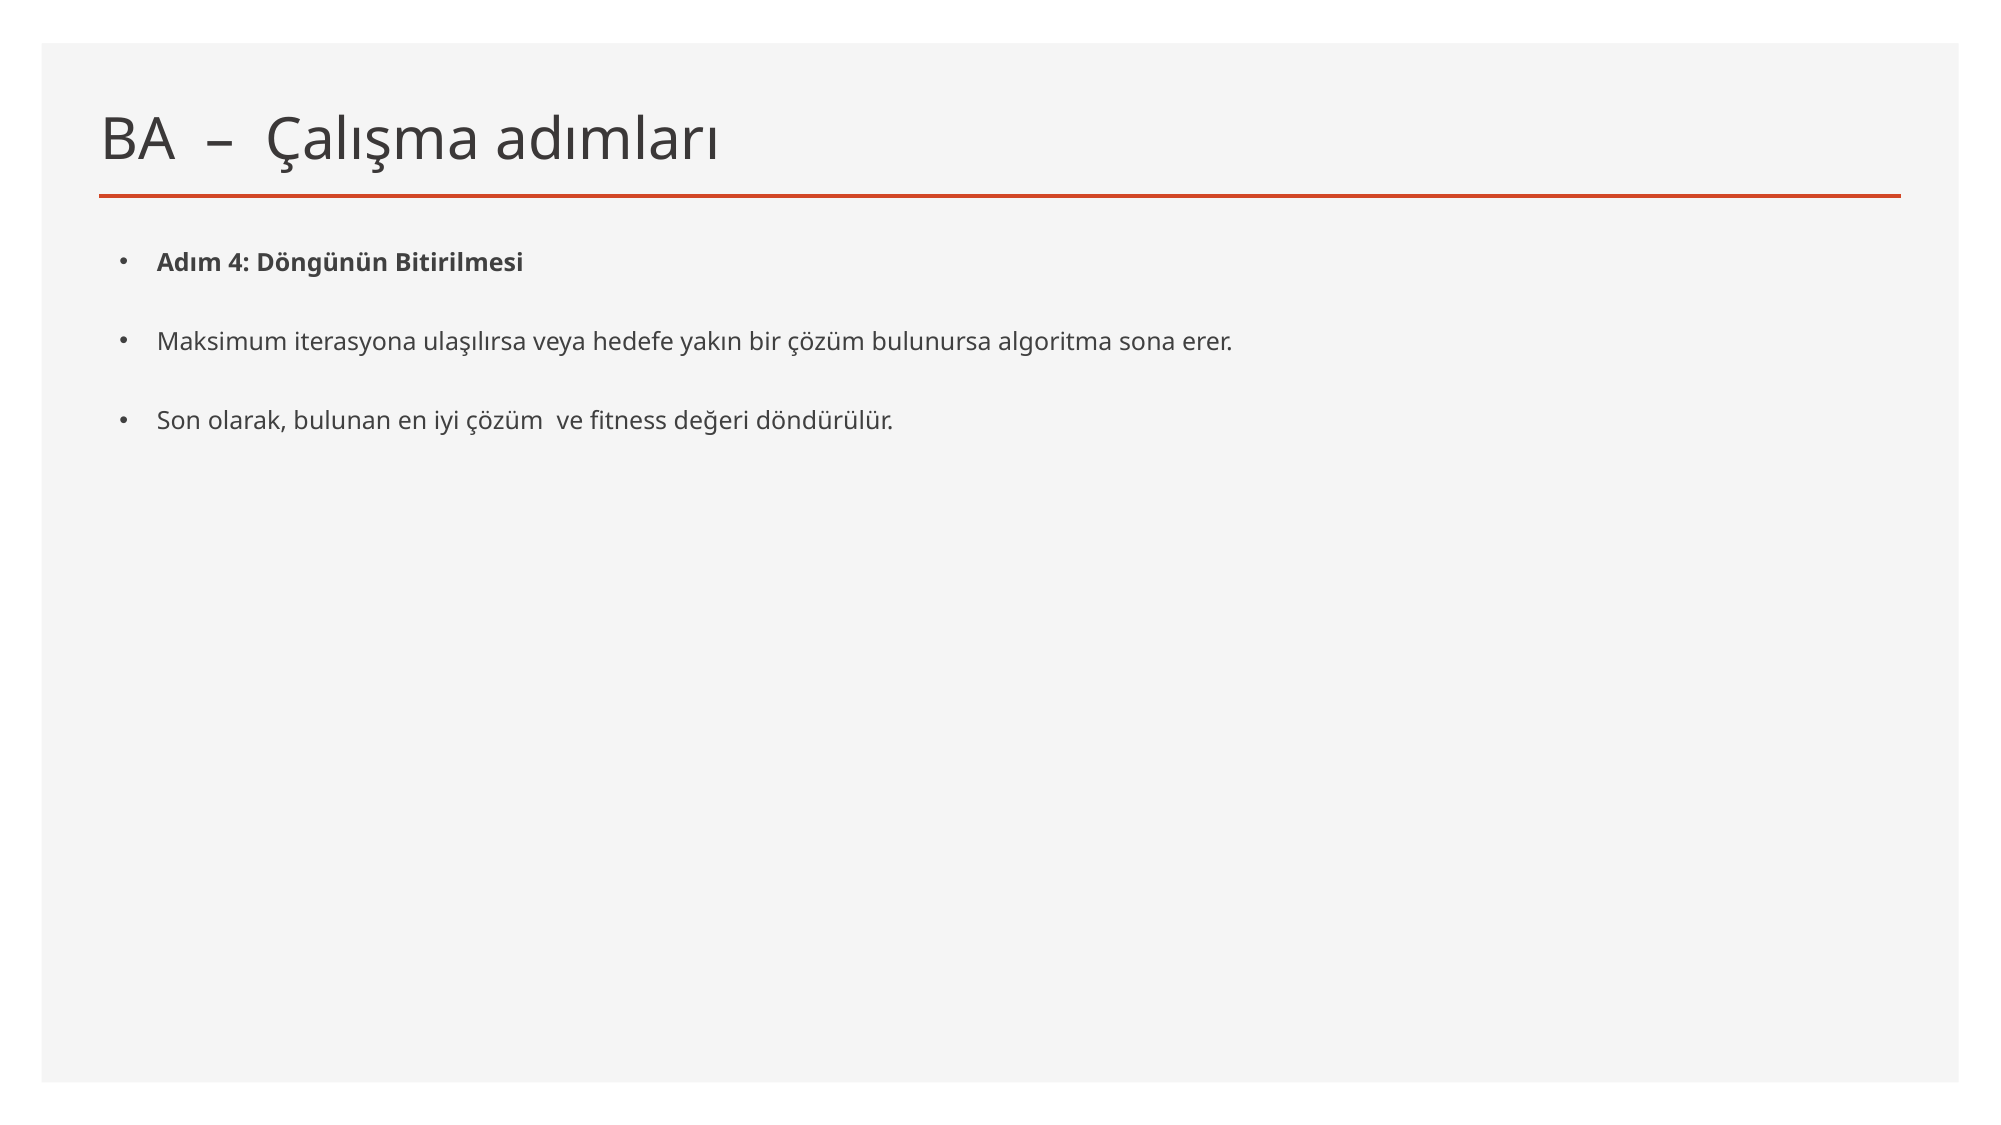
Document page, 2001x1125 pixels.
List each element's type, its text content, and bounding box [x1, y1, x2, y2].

text_box [88, 250, 1731, 886]
title BA – Çalışma adımları [85, 73, 1926, 179]
